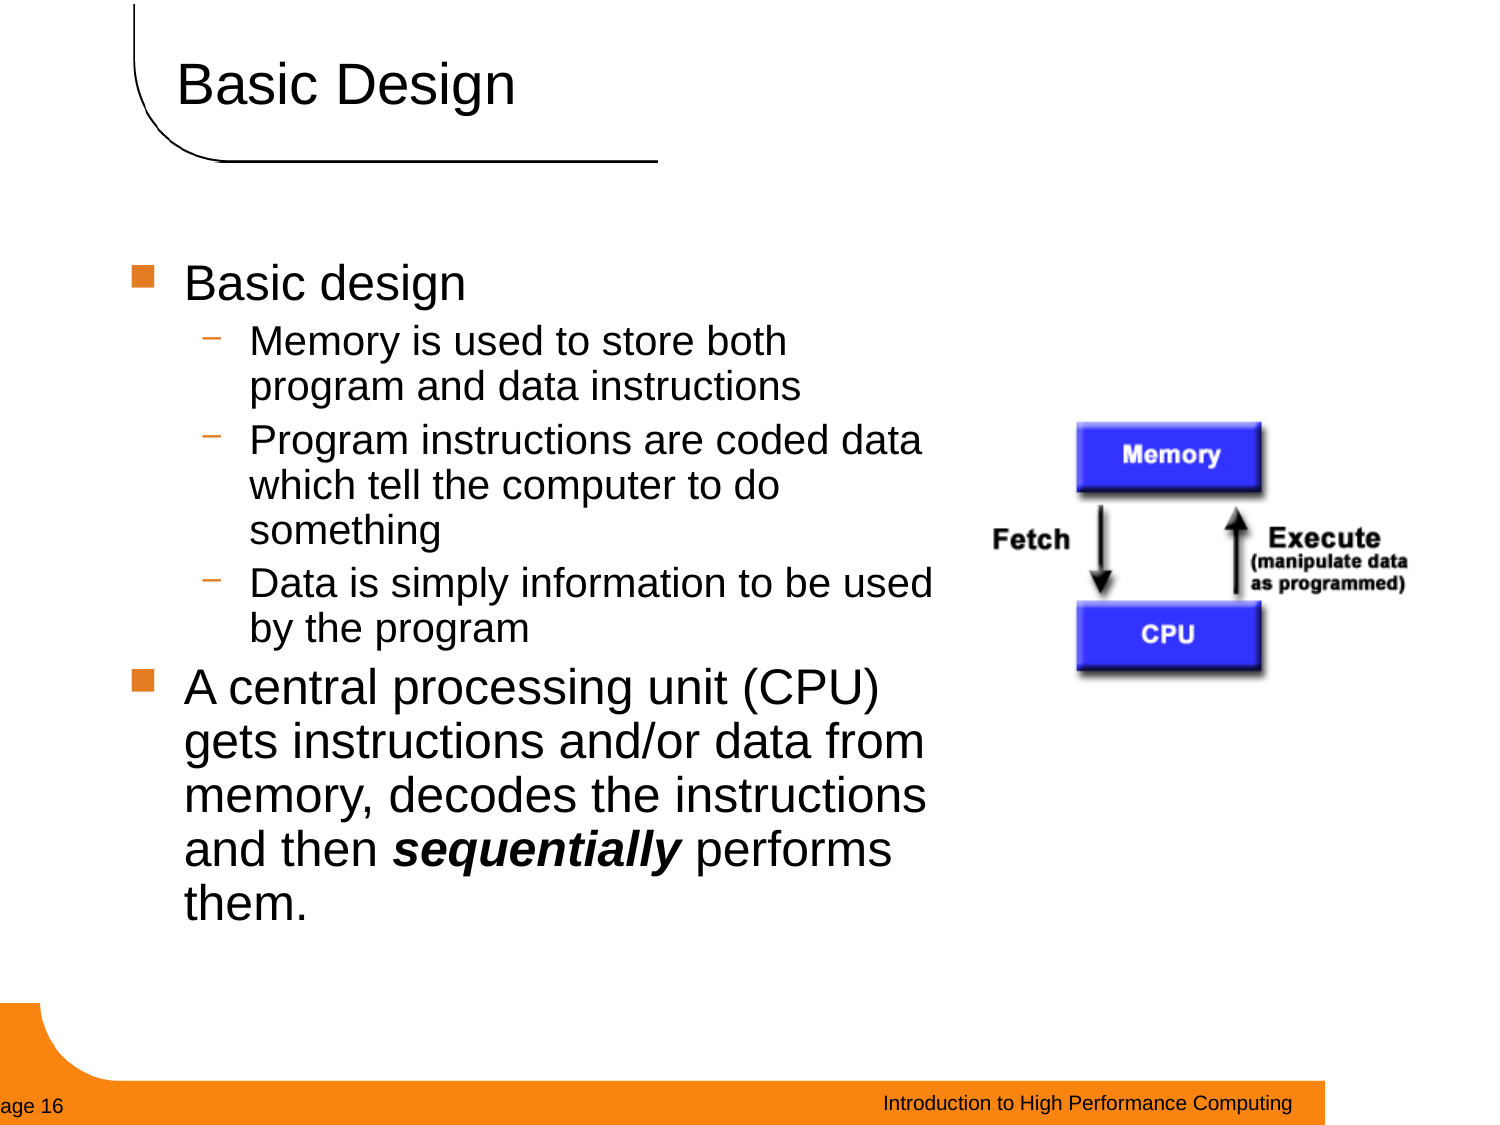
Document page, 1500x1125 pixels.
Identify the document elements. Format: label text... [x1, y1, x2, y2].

picture [133, 4, 658, 163]
list Basic design Memory is used to store both program and data instructions Program instructions are coded data which tell the computer to do something Data is simply information to be used by the program A central processing unit (CPU) gets instructions and/or data from memory, decodes the instructions and then sequentially performs them. [112, 249, 963, 976]
picture [985, 408, 1417, 687]
picture [0, 1003, 1325, 1125]
title Basic Design [161, 12, 1437, 151]
